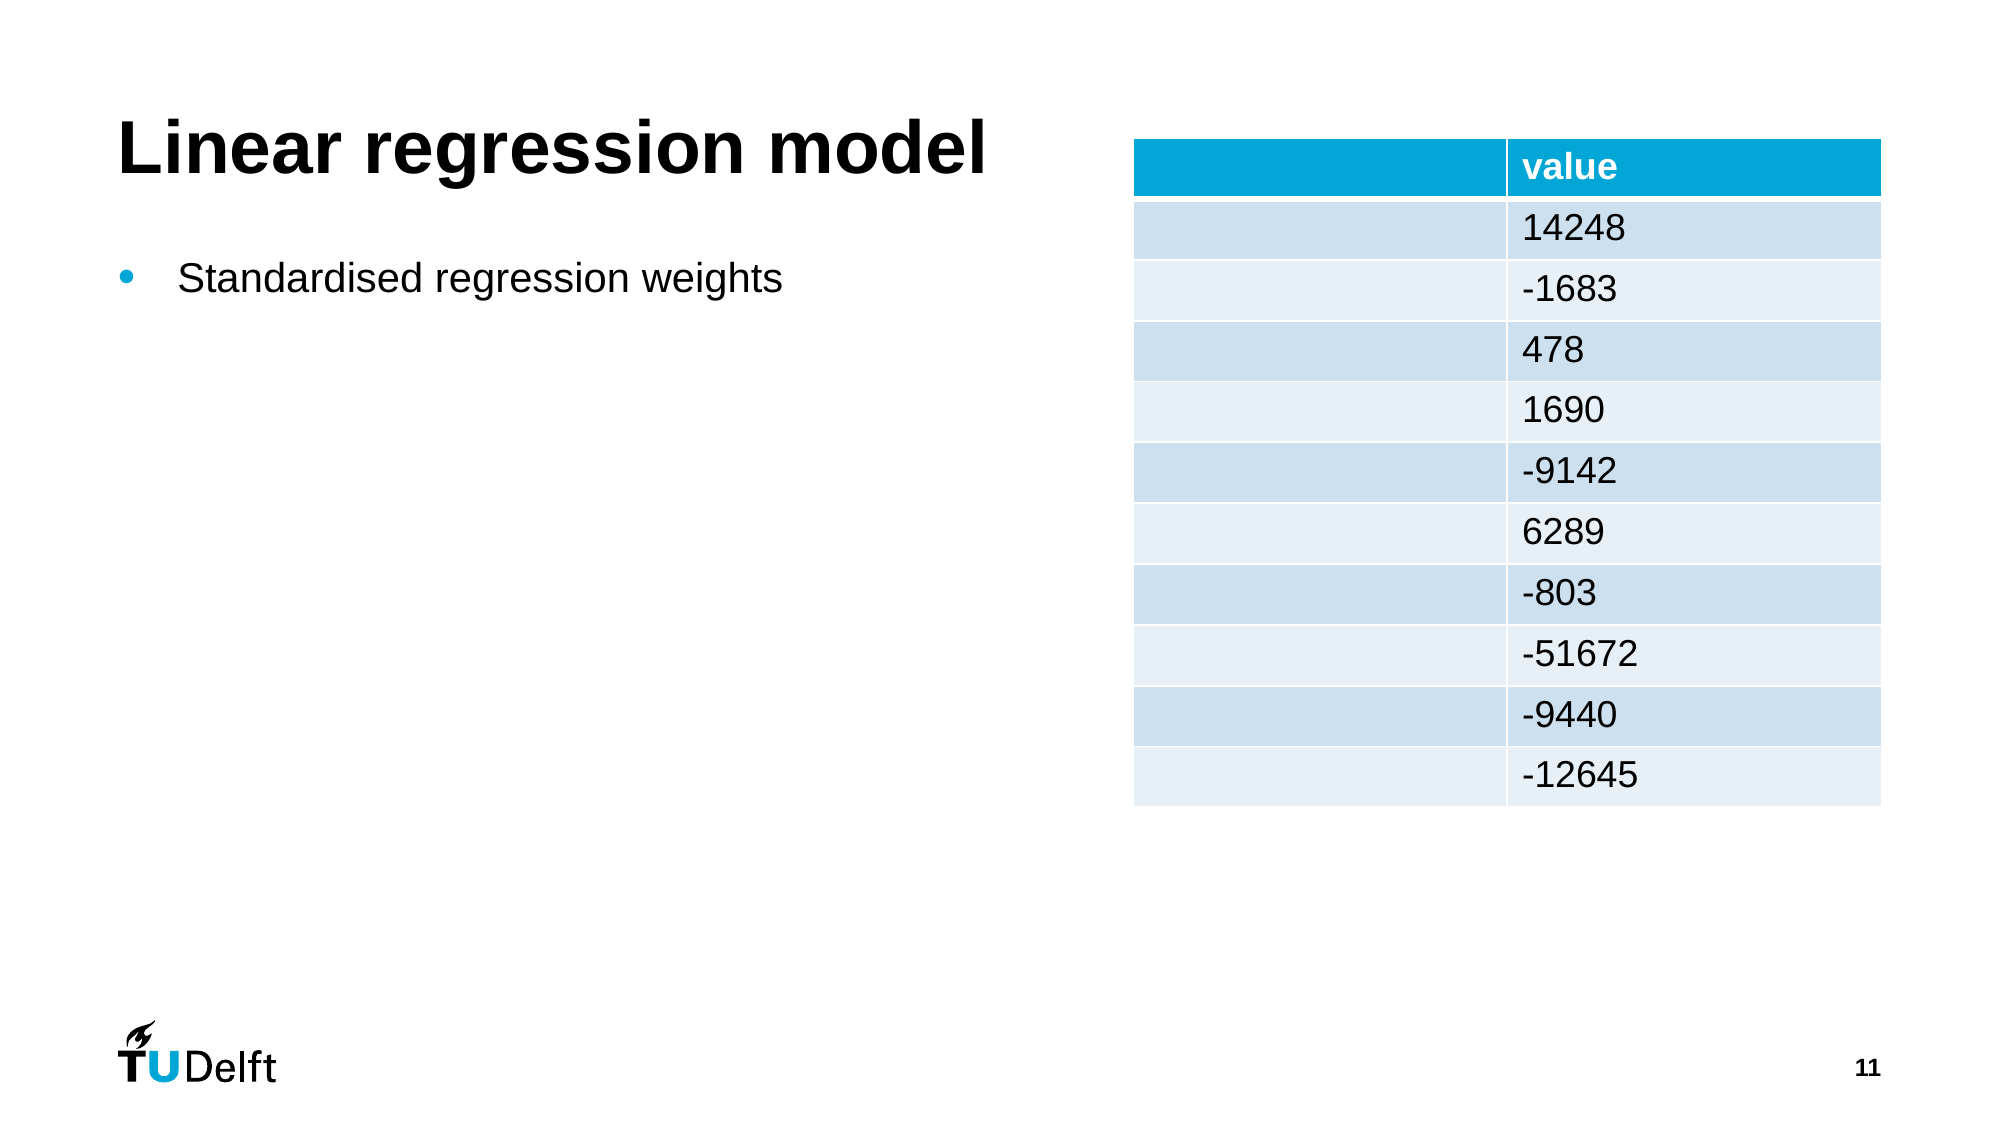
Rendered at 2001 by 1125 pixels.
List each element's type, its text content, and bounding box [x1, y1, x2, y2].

list Standardised regression weights [117, 256, 1882, 985]
title Linear regression model [117, 118, 1882, 172]
slide_number 11 [1833, 1050, 1882, 1082]
